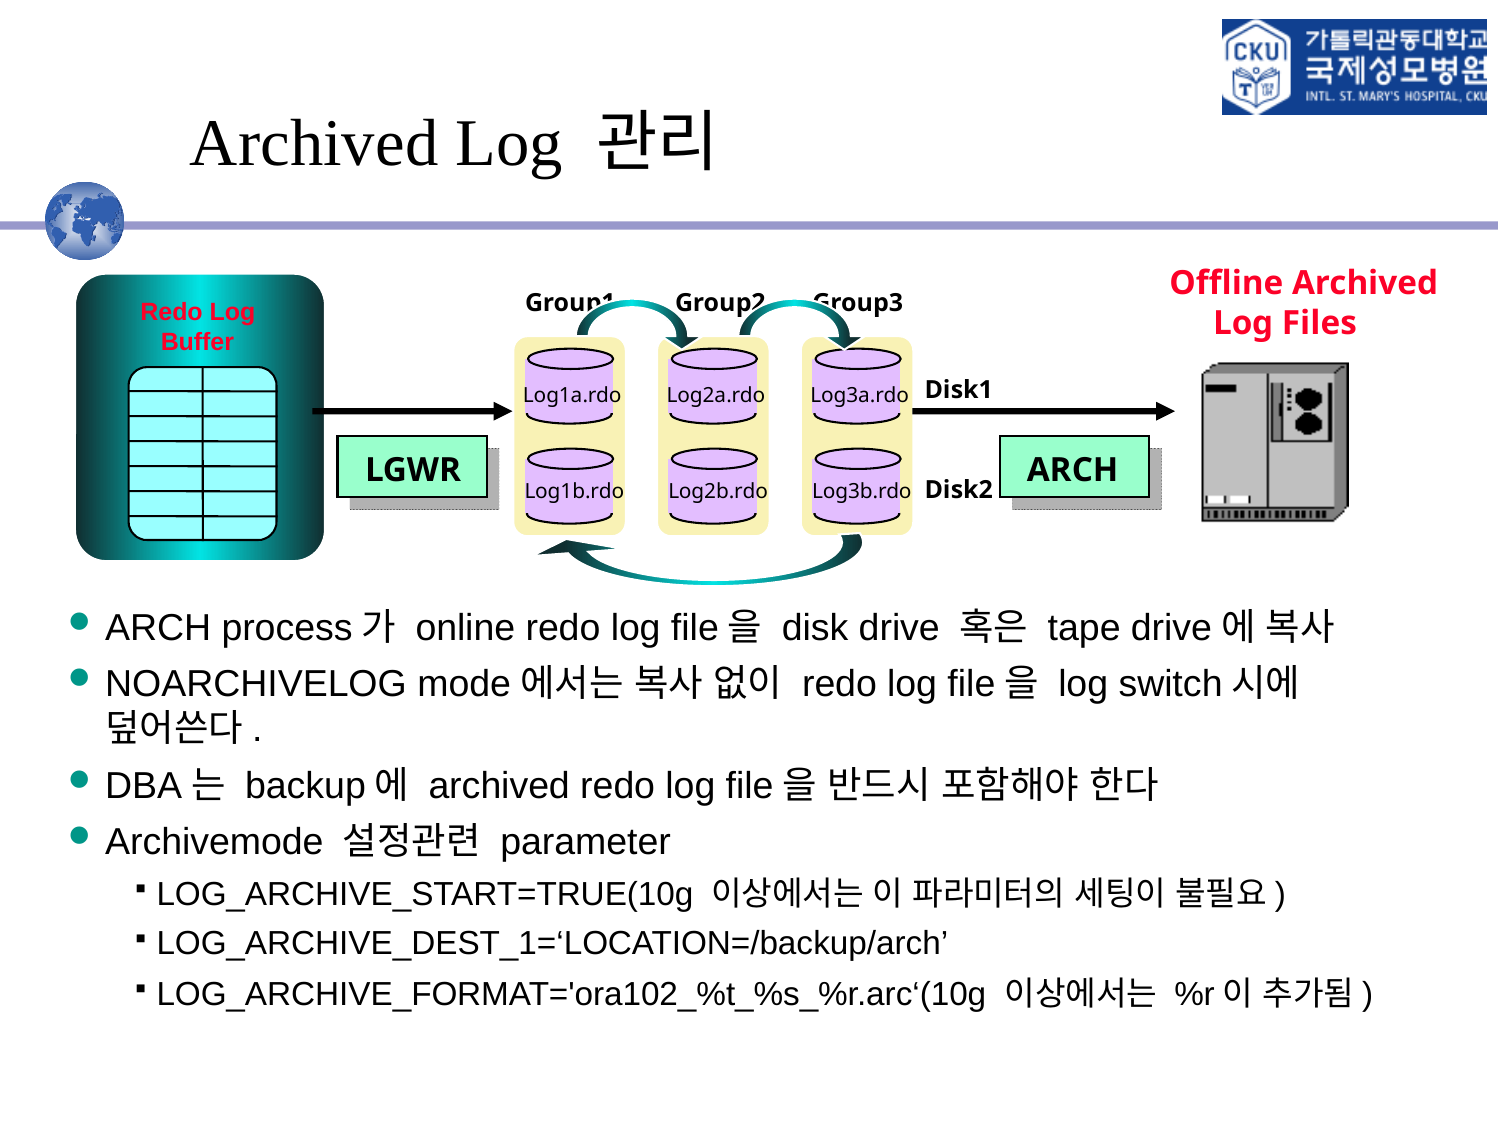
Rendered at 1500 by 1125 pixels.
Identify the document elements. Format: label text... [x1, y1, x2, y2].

text_box Disk2 [924, 473, 994, 504]
picture [1222, 19, 1487, 115]
picture [1199, 361, 1355, 530]
text_box [575, 298, 689, 336]
text_box Disk1 [924, 373, 994, 404]
text_box [914, 404, 1175, 418]
text_box Offline Archived Log Files [1169, 261, 1439, 342]
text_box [337, 436, 500, 510]
text_box [738, 298, 851, 336]
text_box ARCH process가 online redo log file을 disk drive 혹은 tape drive에 복사 NOARCHIVELOG mode에서는 복사 없이 redo log file을 log switch시에 덮어쓴다. DBA는 backup에 archived redo log file을 반드시 포함해야 한다 Archivemode 설정관련 parameter LOG_ARCHIVE_START=TRUE(10g 이상에서는 이 파라미터의 세팅이 불필요) LOG_ARCHIVE_DEST_1=‘LOCATION=/backup/arch’ LOG_ARCHIVE_FORMAT='ora102_%t_%s_%r.arc‘(10g 이상에서는 %r이 추가됨) [53, 595, 1459, 1059]
text_box [162, 50, 1338, 238]
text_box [124, 286, 278, 542]
text_box [312, 404, 513, 418]
title Archived Log 관리 [1338, 50, 1350, 238]
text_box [999, 436, 1162, 510]
text_box Group2 [674, 286, 766, 317]
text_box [513, 336, 626, 537]
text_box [800, 336, 914, 537]
text_box Group3 [812, 286, 904, 317]
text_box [657, 336, 770, 537]
text_box [74, 273, 325, 562]
text_box Group1 [524, 286, 616, 317]
text_box [531, 537, 864, 587]
